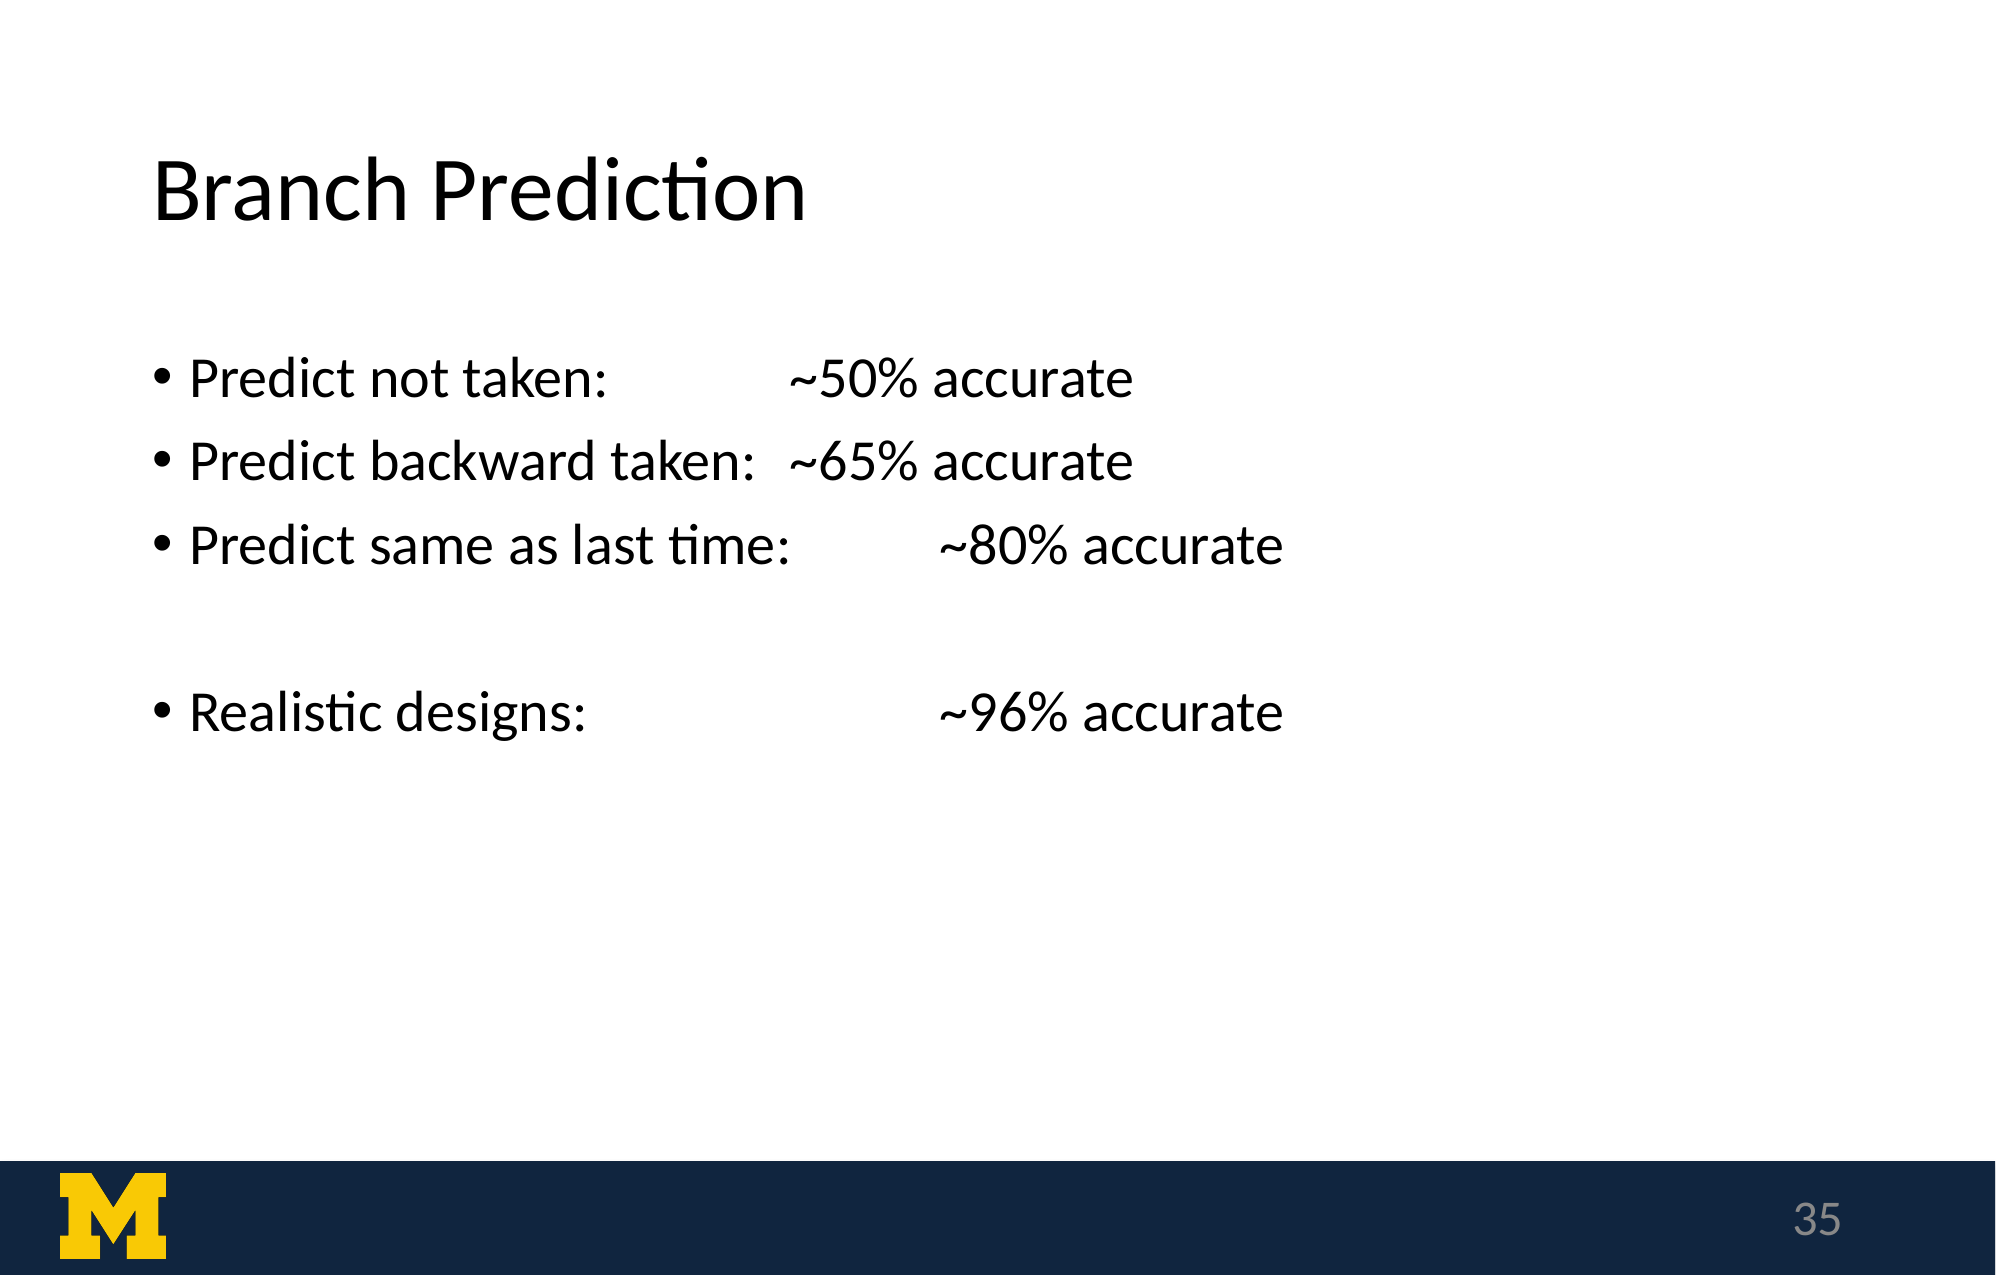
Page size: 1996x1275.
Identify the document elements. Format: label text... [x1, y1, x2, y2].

title Branch Prediction [137, 67, 1858, 315]
slide_number ‹#› [1408, 1181, 1858, 1250]
list Predict not taken: ~50% accurate Predict backward taken: ~65% accurate Predict same as last time: ~80% accurate Realistic designs: ~96% accurate [137, 339, 1858, 1149]
picture [60, 1173, 166, 1259]
